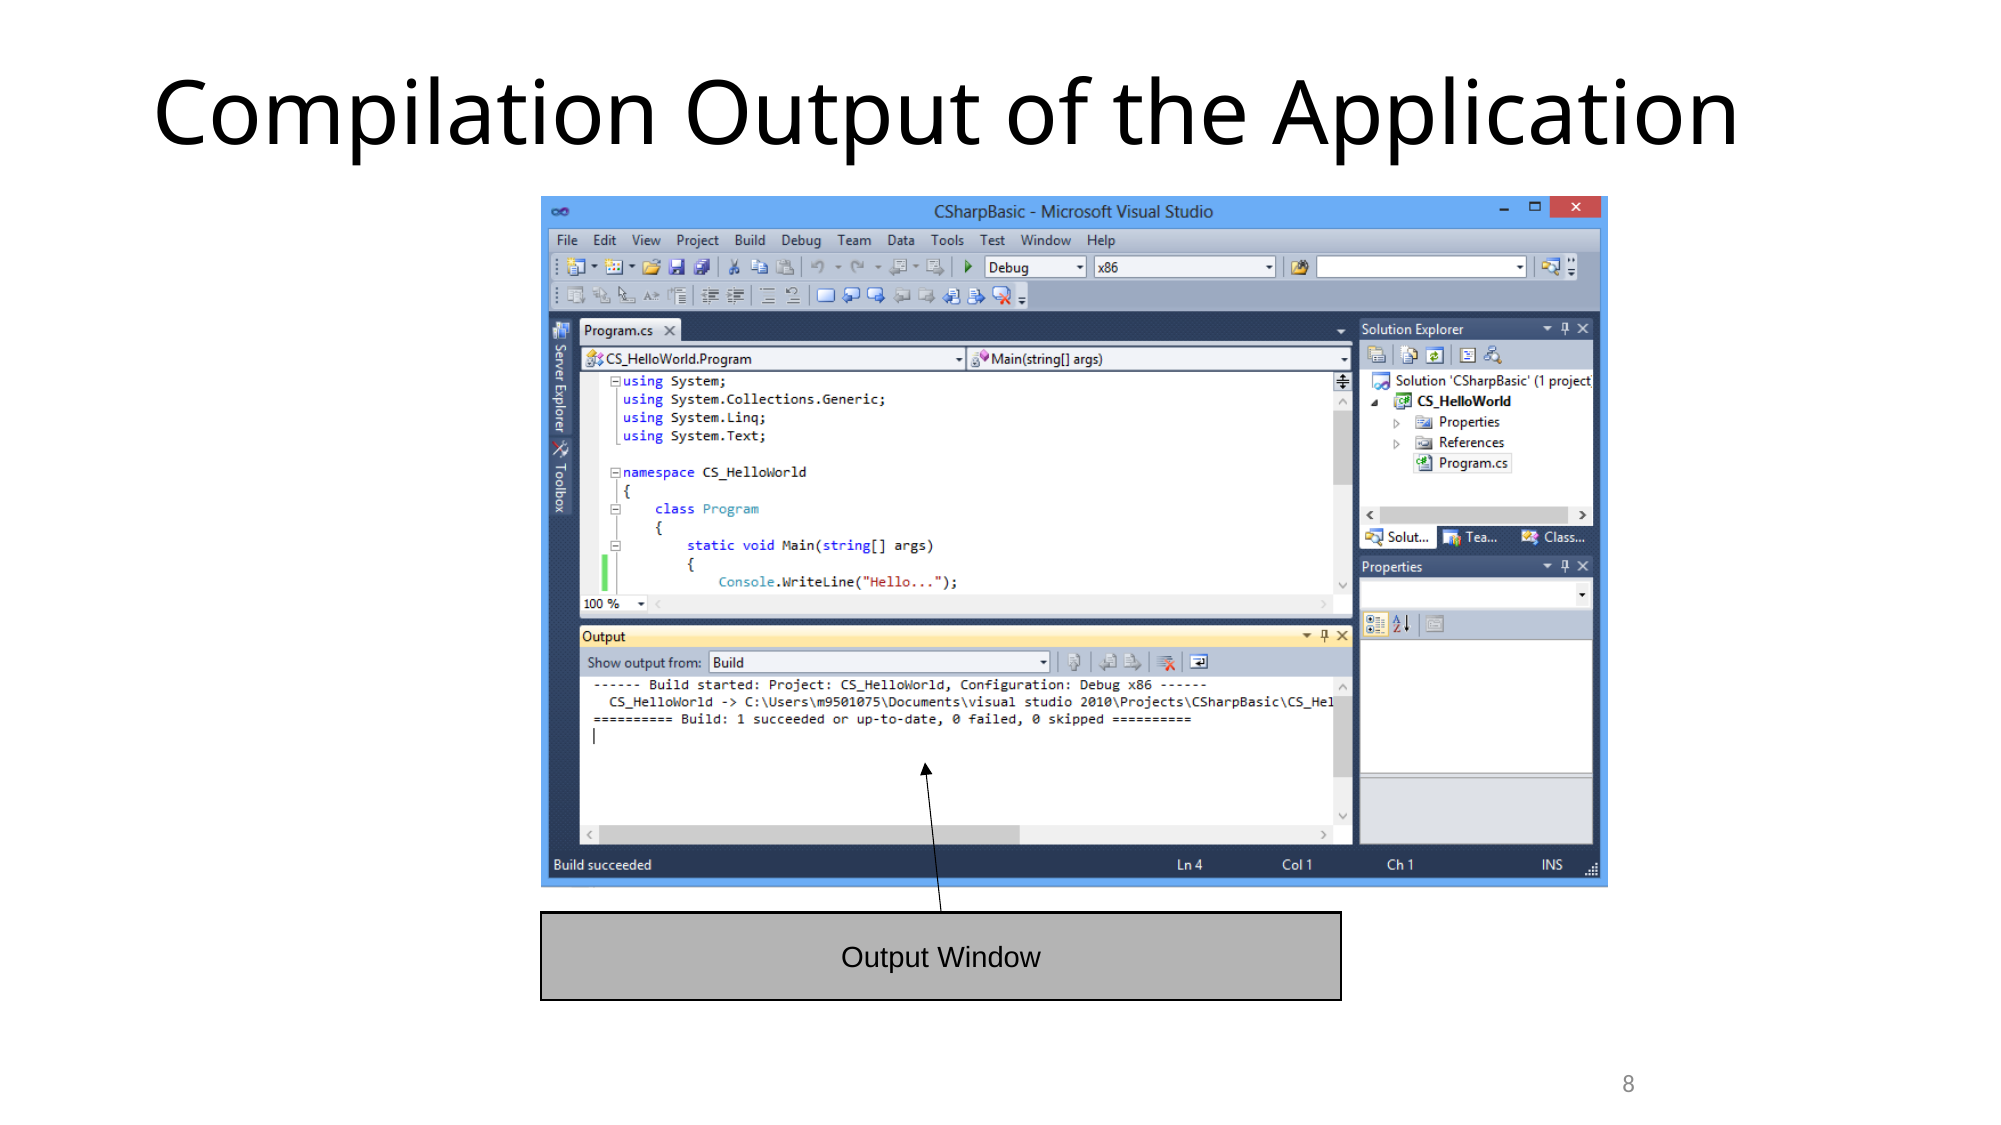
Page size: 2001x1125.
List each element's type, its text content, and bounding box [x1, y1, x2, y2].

slide_number 8 [1299, 1052, 1650, 1113]
picture [541, 196, 1608, 888]
text_box Output Window [540, 911, 1342, 1001]
title Compilation Output of the Application [137, 59, 1853, 172]
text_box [924, 762, 942, 913]
